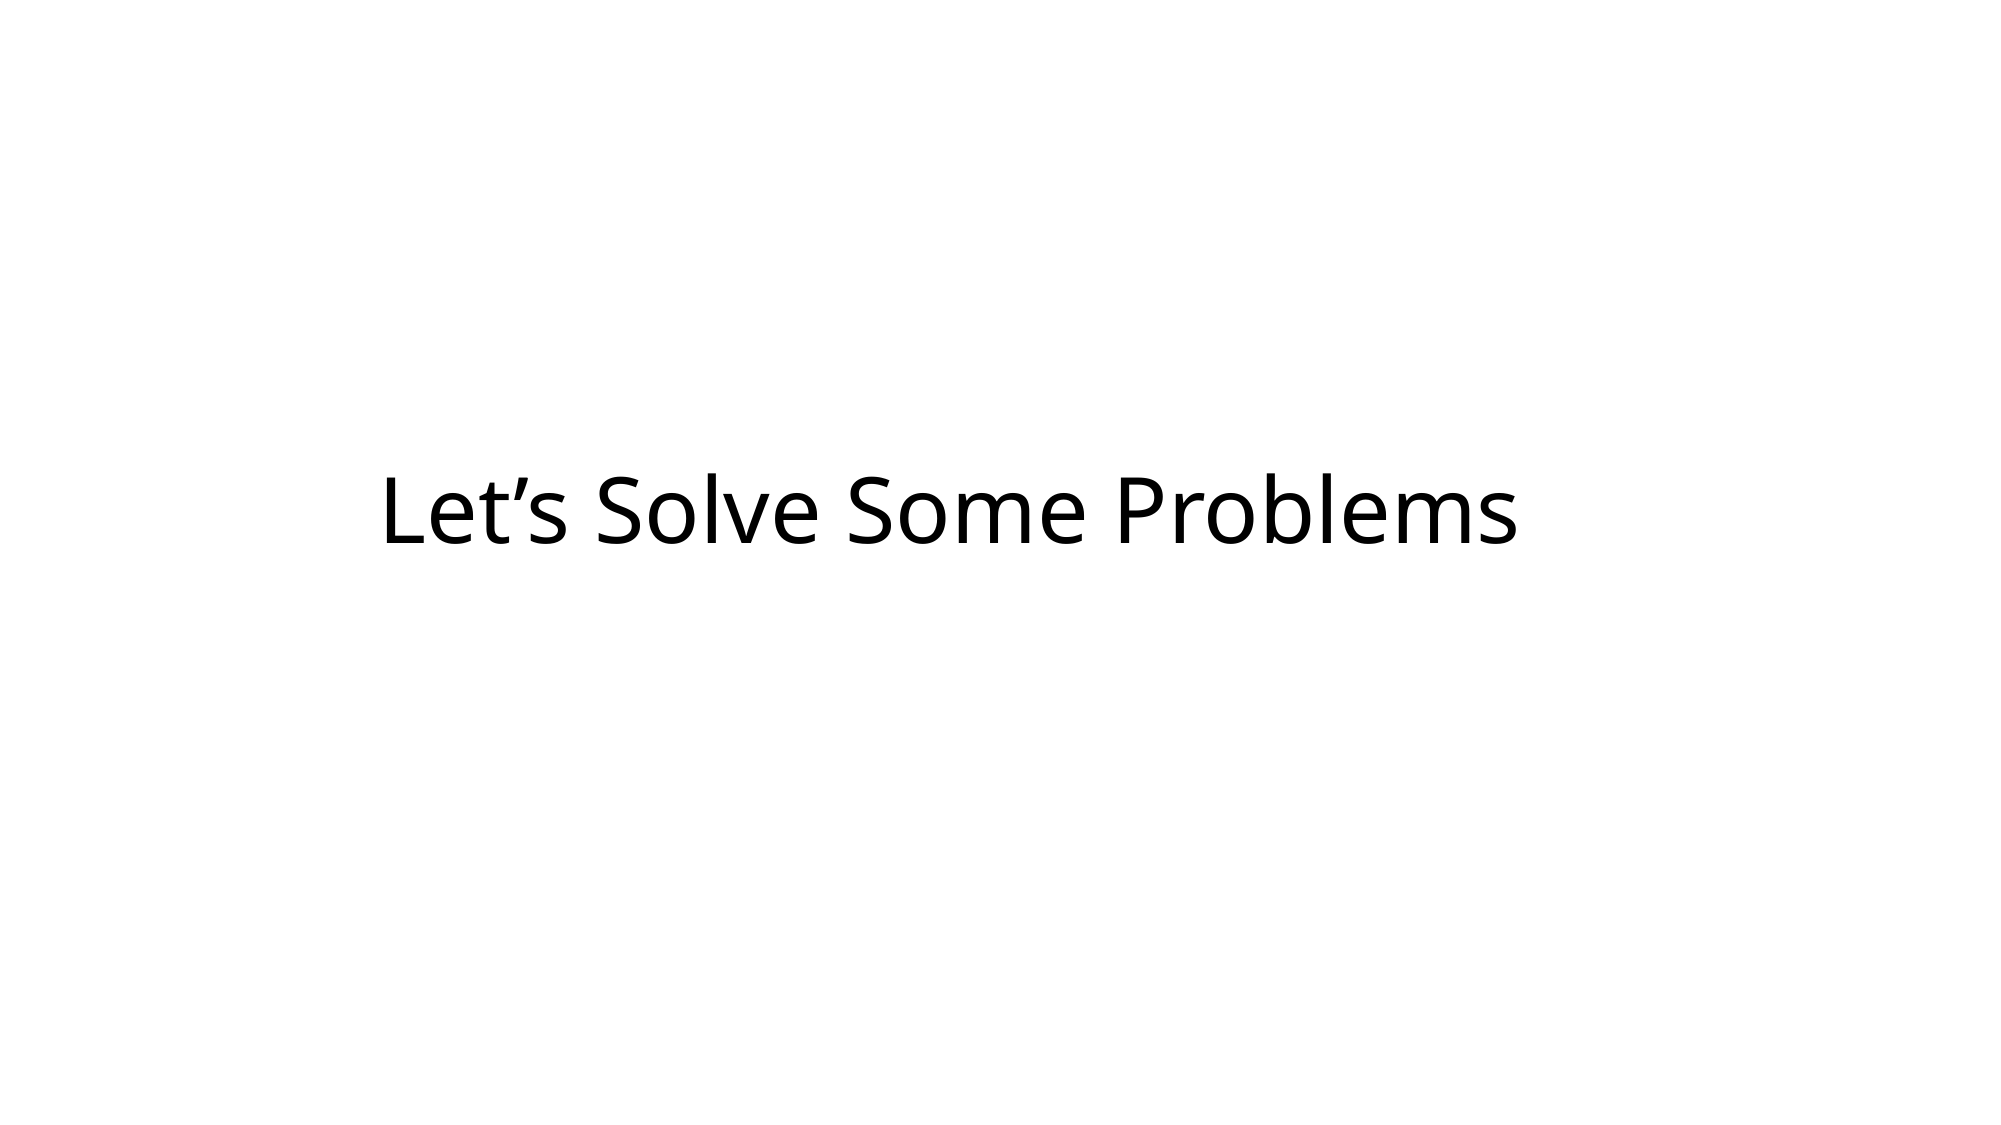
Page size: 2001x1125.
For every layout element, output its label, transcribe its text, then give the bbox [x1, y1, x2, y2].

title Let’s Solve Some Problems [363, 405, 2000, 623]
